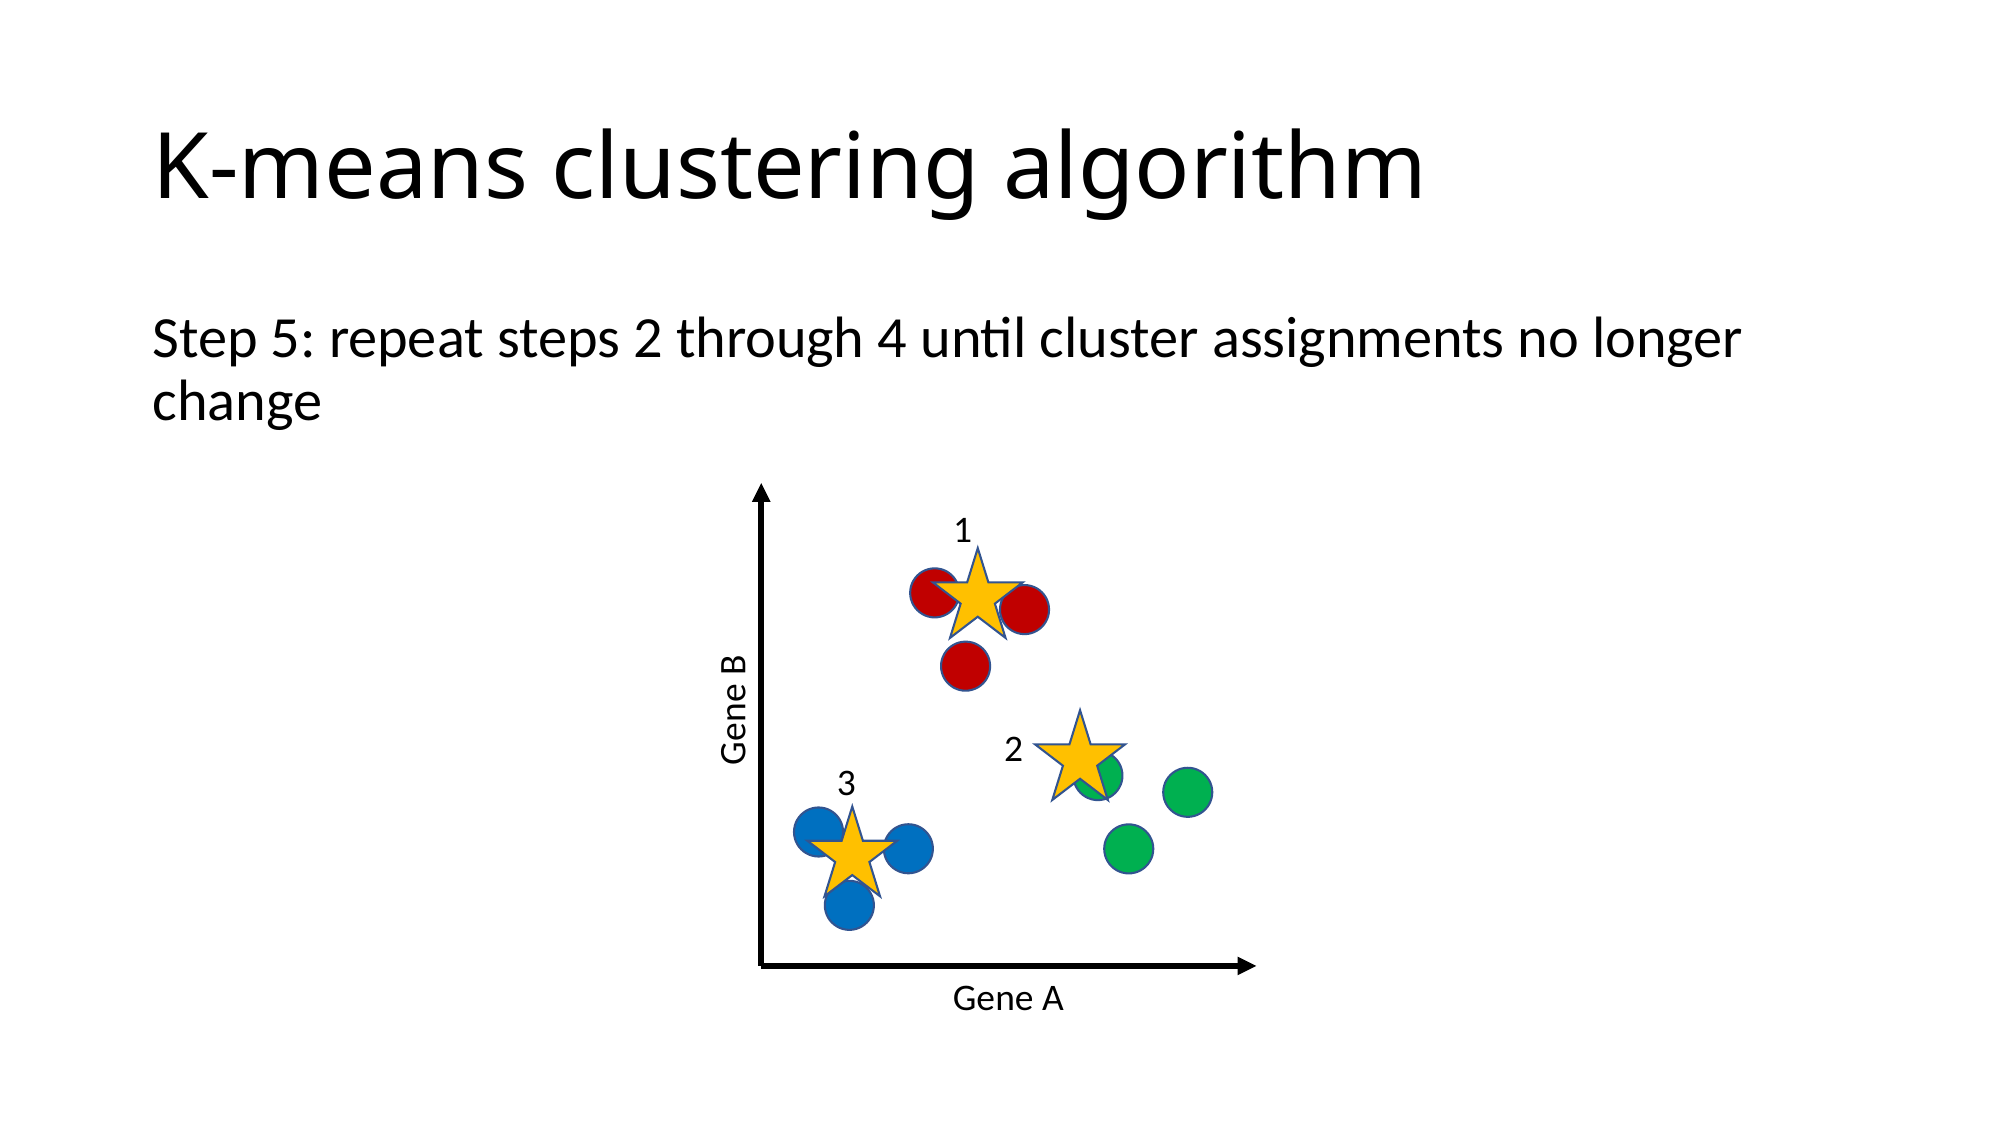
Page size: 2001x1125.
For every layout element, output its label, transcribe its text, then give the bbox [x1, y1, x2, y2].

text_box [804, 810, 901, 900]
text_box [1074, 781, 1106, 802]
text_box [940, 640, 992, 692]
text_box [1103, 823, 1155, 875]
text_box Gene B [700, 640, 758, 781]
text_box [929, 558, 1026, 641]
text_box [792, 806, 844, 858]
text_box Gene A [938, 969, 1080, 1026]
text_box [909, 567, 958, 619]
text_box [1039, 706, 1128, 803]
list Step 5: repeat steps 2 through 4 until cluster assignments no longer change [137, 299, 1900, 1014]
text_box 2 [989, 716, 1039, 777]
text_box [883, 823, 934, 875]
text_box 1 [938, 497, 987, 558]
title K-means clustering algorithm [137, 59, 1863, 278]
text_box 3 [822, 750, 871, 810]
text_box [1162, 766, 1214, 818]
text_box [823, 879, 875, 931]
text_box [1099, 755, 1124, 799]
text_box [998, 584, 1051, 636]
